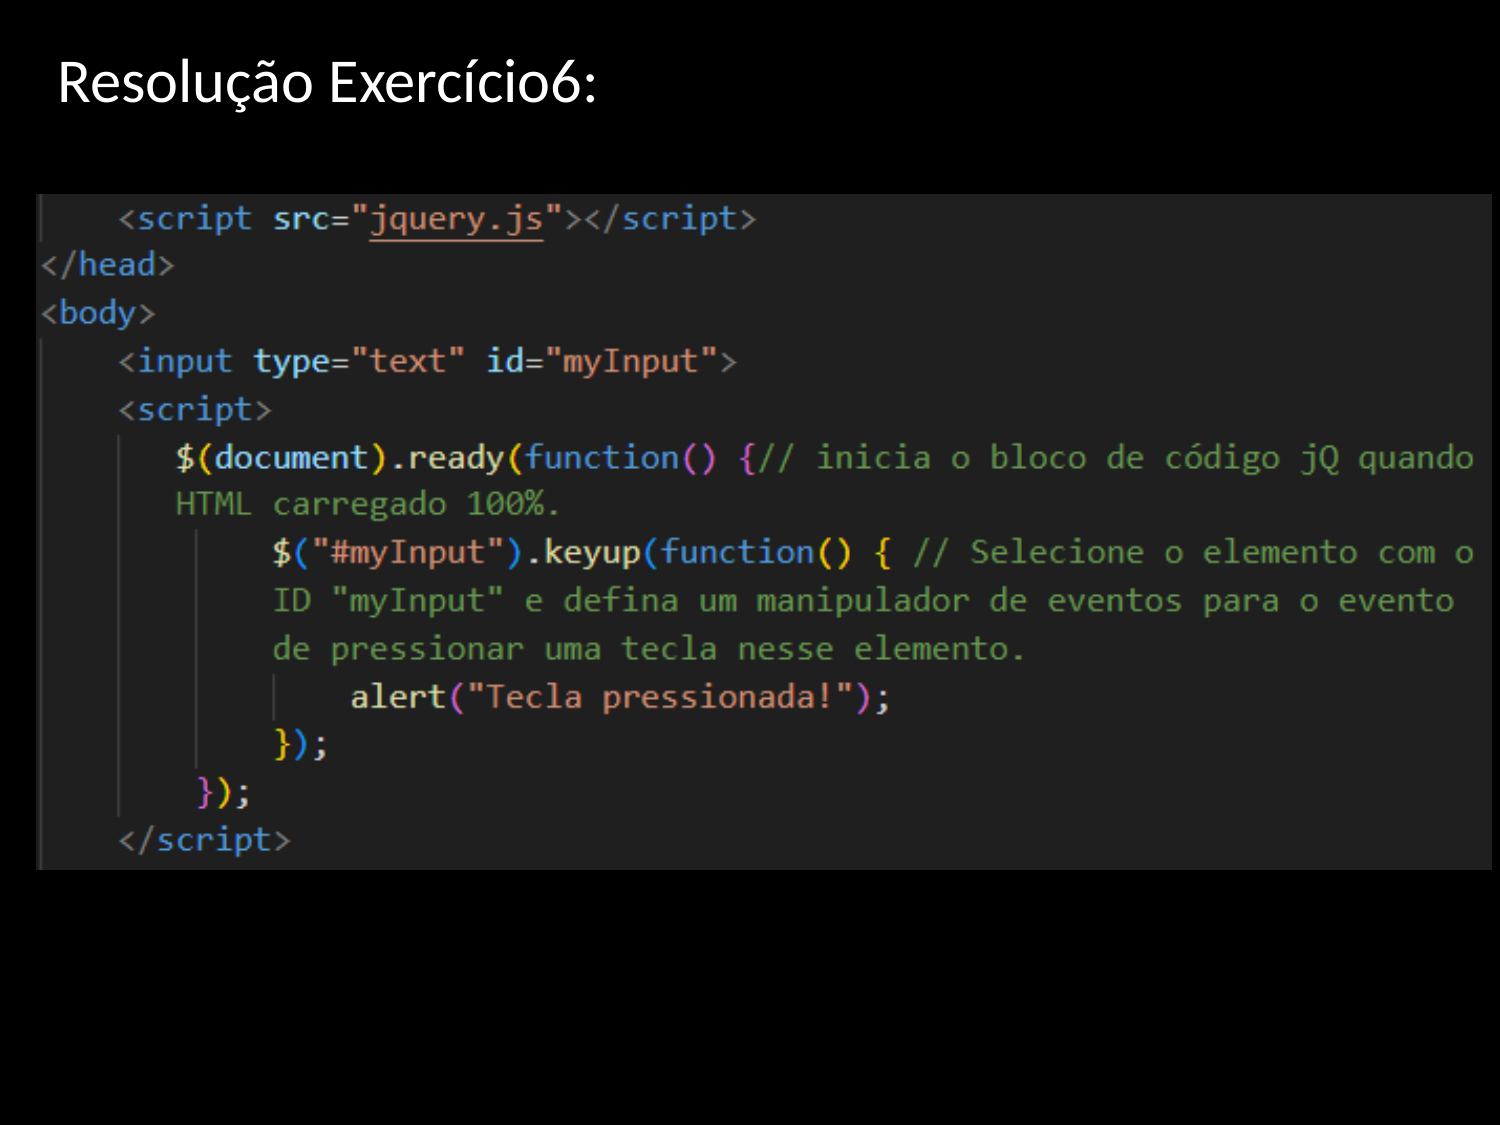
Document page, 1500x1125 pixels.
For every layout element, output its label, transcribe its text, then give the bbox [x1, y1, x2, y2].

text_box Resolução Exercício6: [42, 32, 615, 123]
picture [35, 194, 1492, 870]
